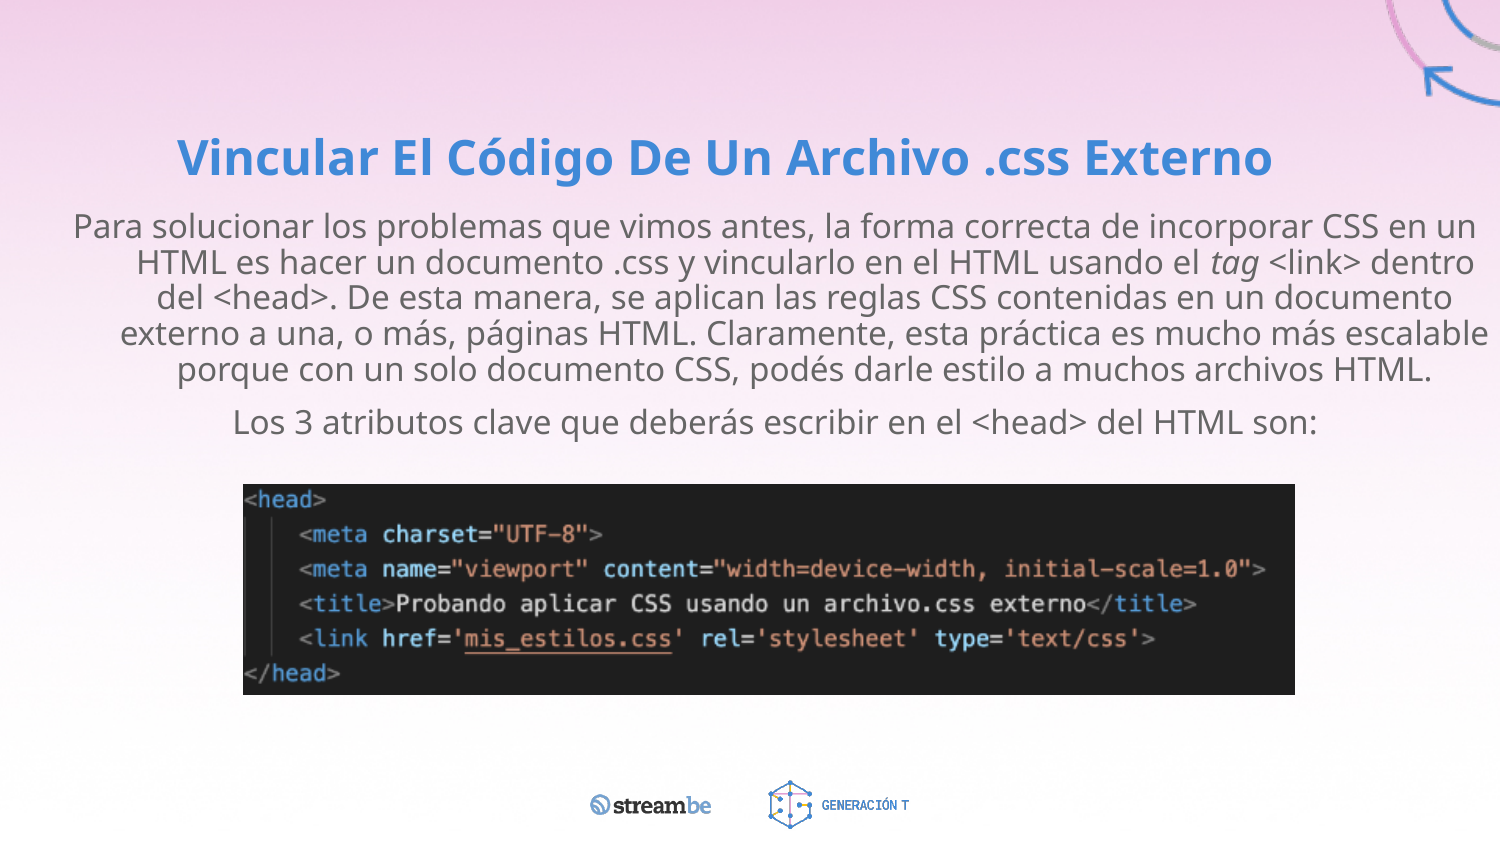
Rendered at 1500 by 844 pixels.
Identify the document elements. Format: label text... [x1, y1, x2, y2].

picture [0, 0, 1500, 844]
title Vincular El Código De Un Archivo .css Externo [163, 74, 1289, 192]
subtitle Para solucionar los problemas que vimos antes, la forma correcta de incorporar CSS en un HTML es hacer un documento .css y vincularlo en el HTML usando el tag <link> dentro del <head>. De esta manera, se aplican las reglas CSS contenidas en un documento externo a una, o más, páginas HTML. Claramente, esta práctica es mucho más escalable porque con un solo documento CSS, podés darle estilo a muchos archivos HTML. Los 3 atributos clave que deberás escribir en el <head> del HTML son: [22, 204, 1500, 538]
